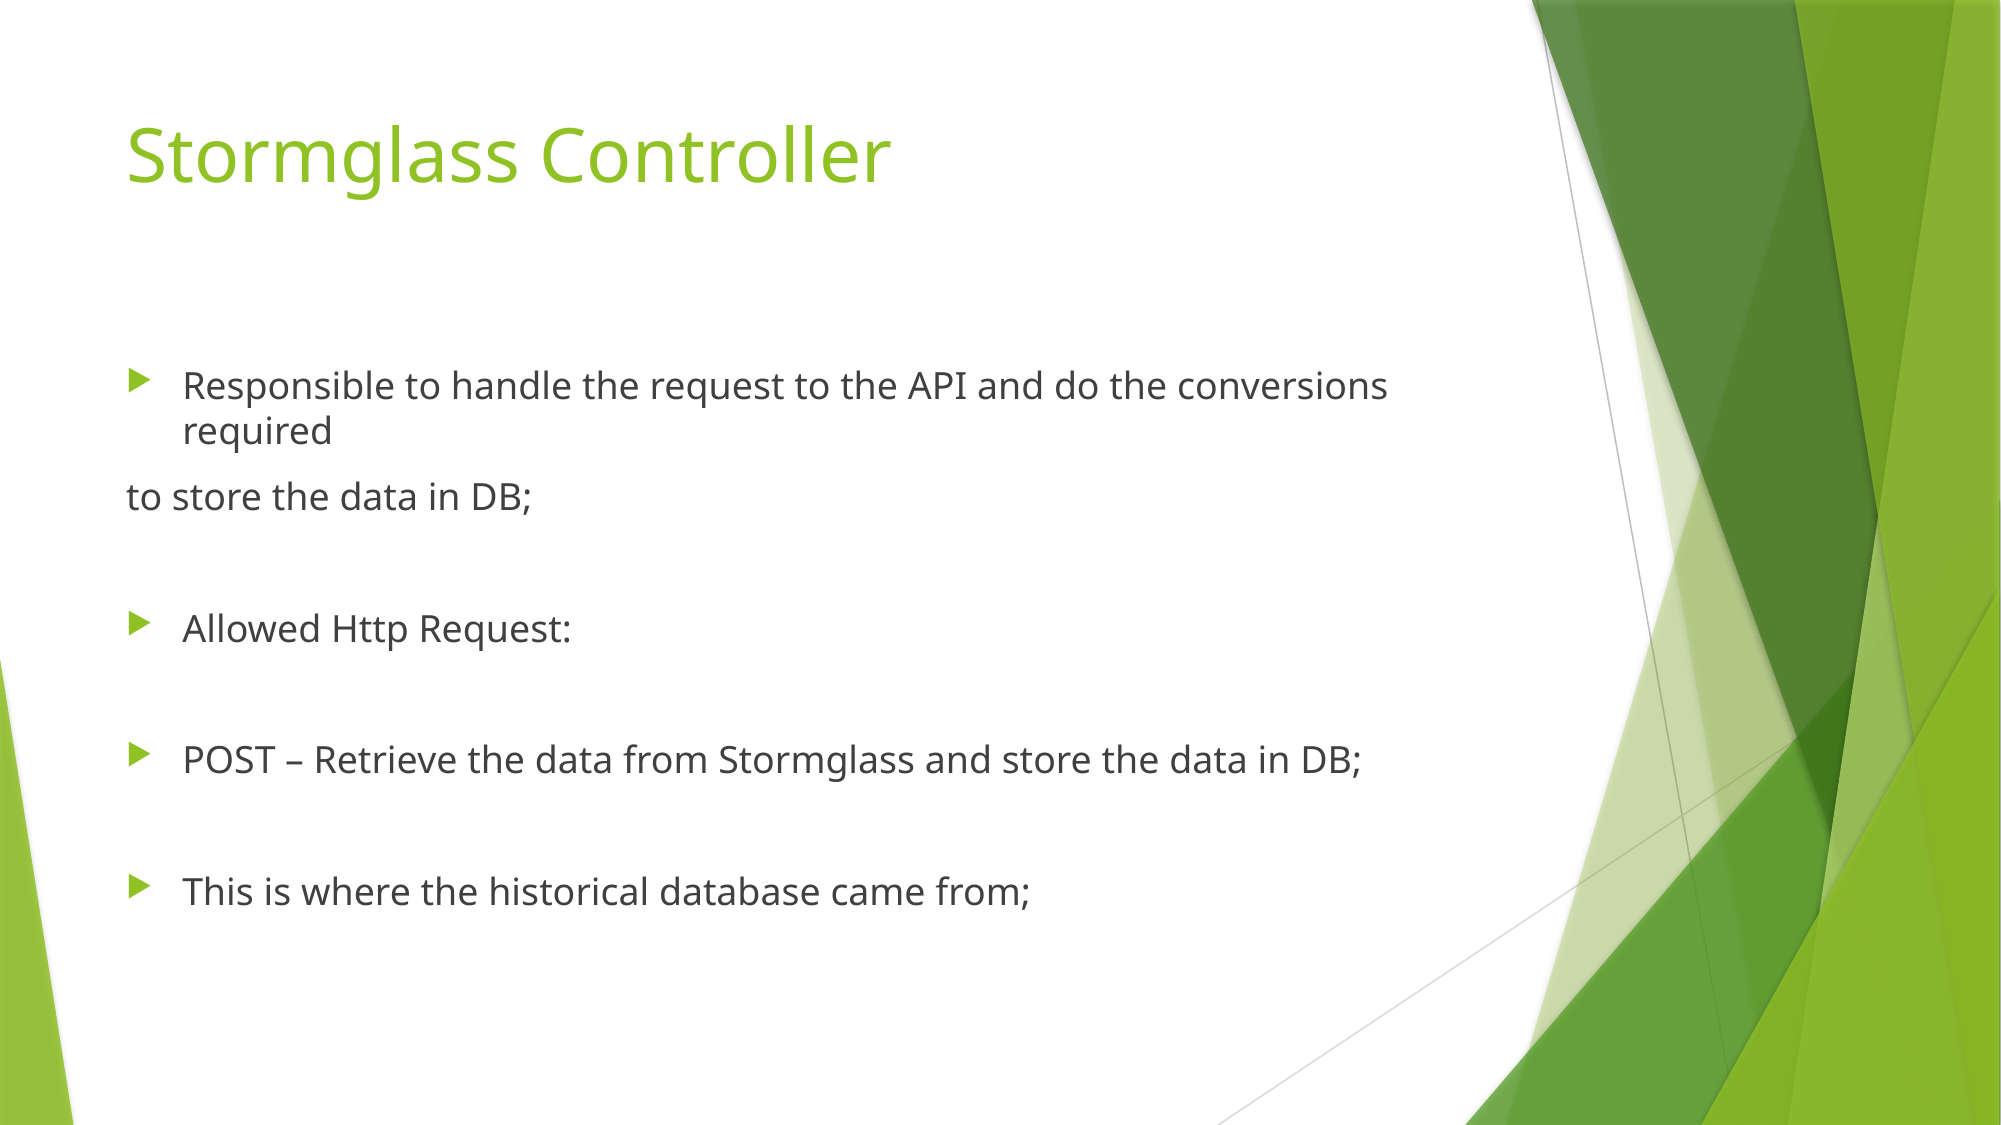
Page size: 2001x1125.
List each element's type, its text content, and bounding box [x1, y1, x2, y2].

list Responsible to handle the request to the API and do the conversions required to store the data in DB; Allowed Http Request: POST – Retrieve the data from Stormglass and store the data in DB; This is where the historical database came from; [111, 354, 1522, 992]
title Stormglass Controller [111, 99, 1522, 317]
